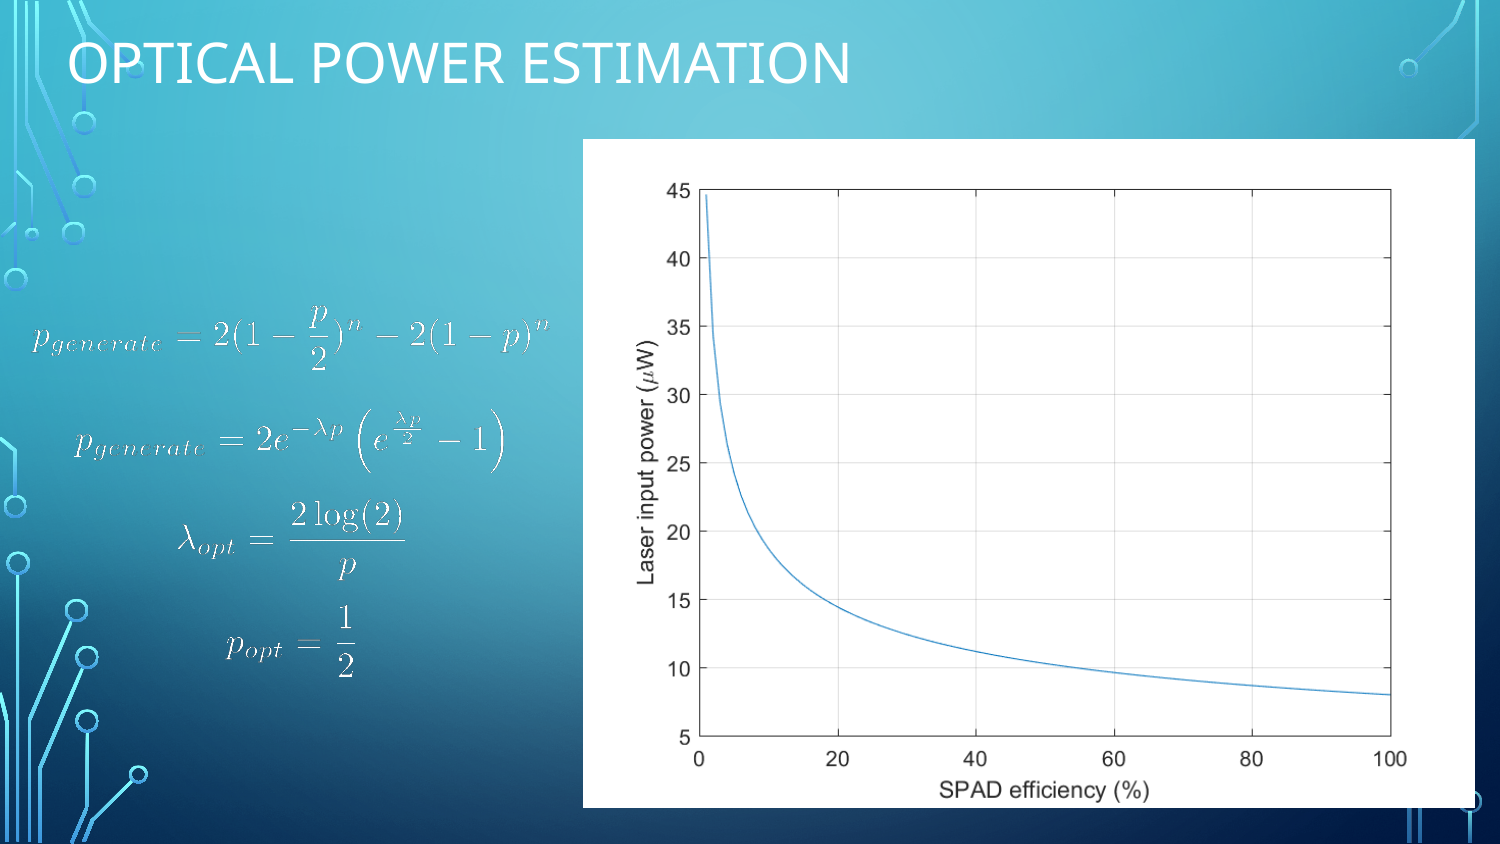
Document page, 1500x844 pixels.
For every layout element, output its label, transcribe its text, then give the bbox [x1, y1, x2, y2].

picture [26, 293, 560, 689]
picture [582, 138, 1476, 809]
title Optical Power Estimation [51, 20, 1449, 115]
